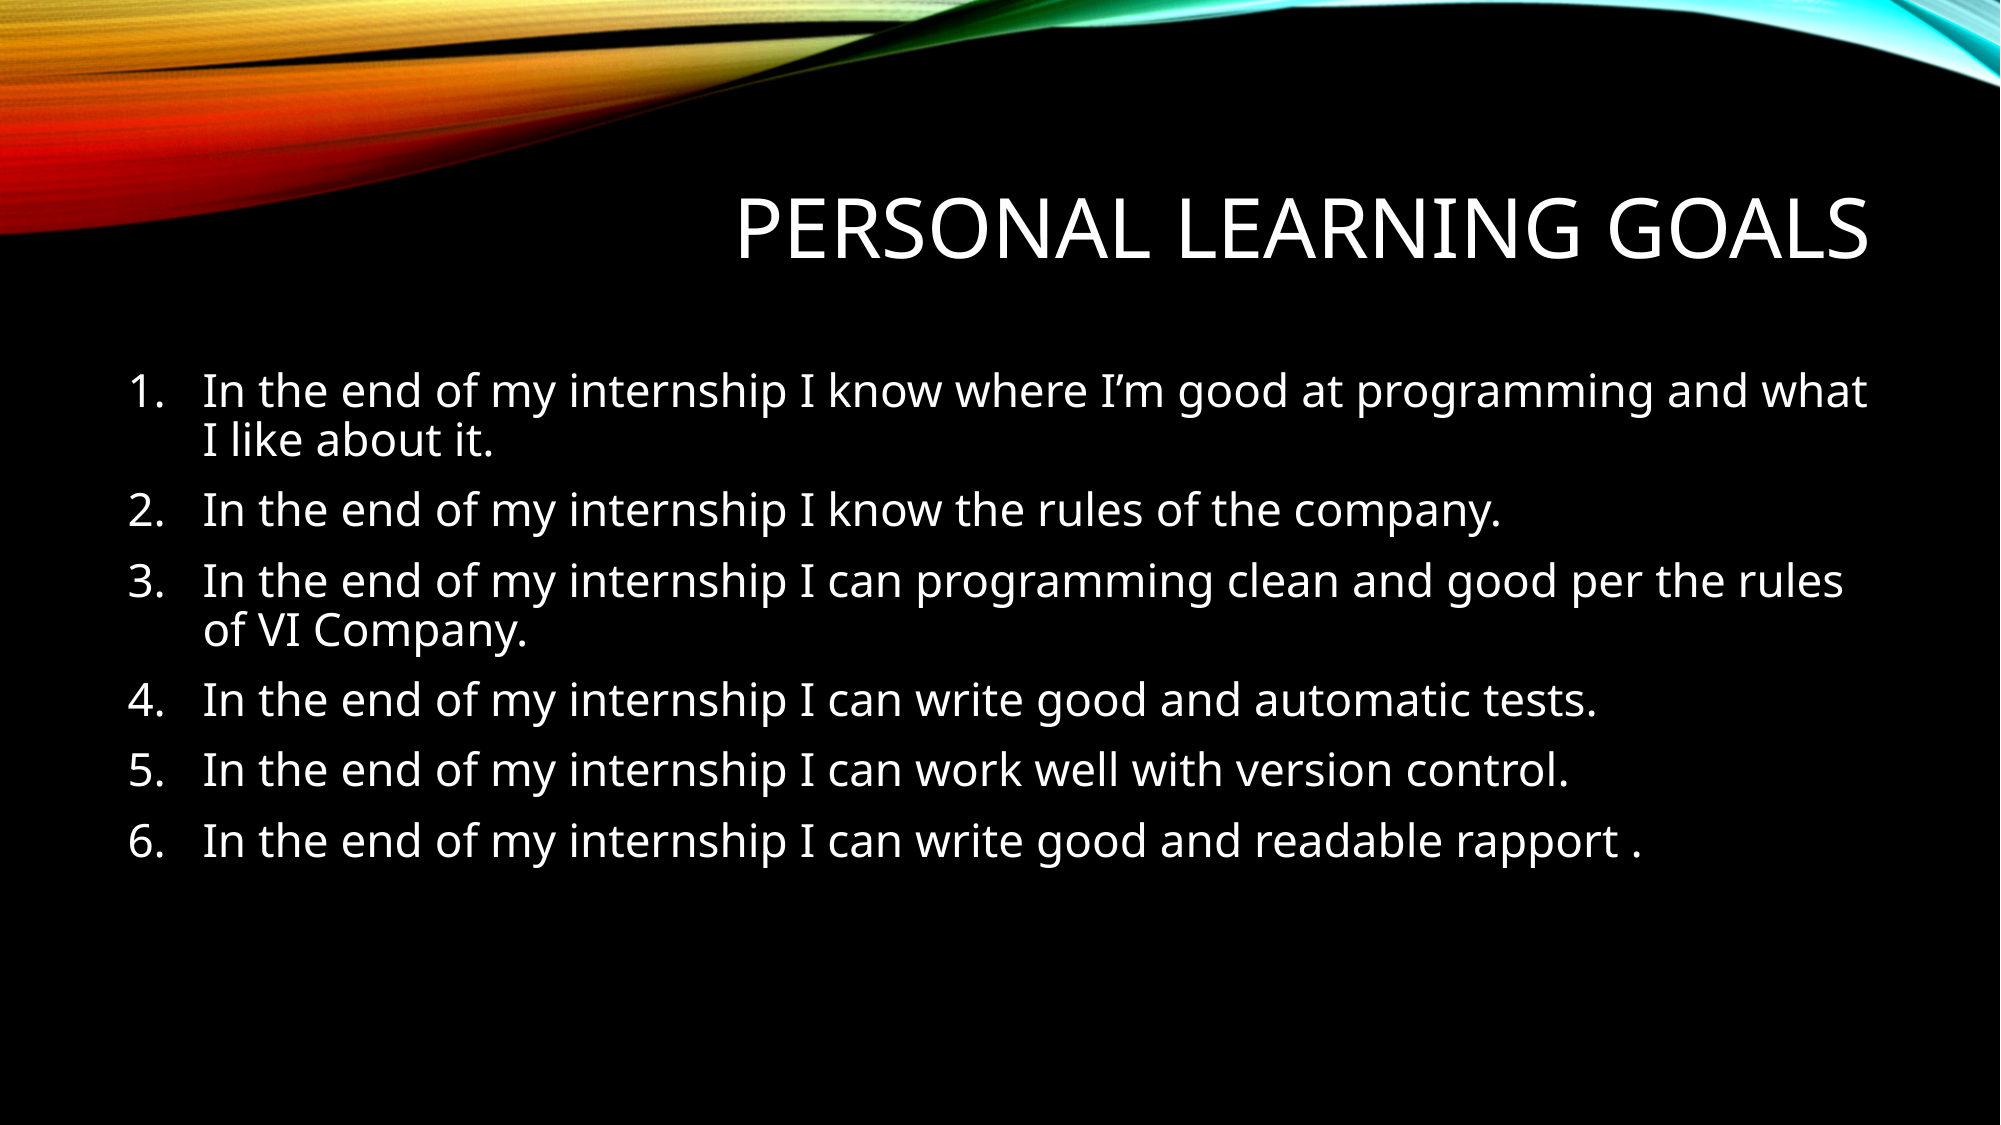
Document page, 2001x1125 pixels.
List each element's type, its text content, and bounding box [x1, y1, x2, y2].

title personal learning goals [474, 125, 1888, 338]
picture [0, 0, 2000, 237]
list In the end of my internship I know where I’m good at programming and what I like about it. In the end of my internship I know the rules of the company. In the end of my internship I can programming clean and good per the rules of VI Company. In the end of my internship I can write good and automatic tests. In the end of my internship I can work well with version control. In the end of my internship I can write good and readable rapport . [112, 360, 1888, 1021]
